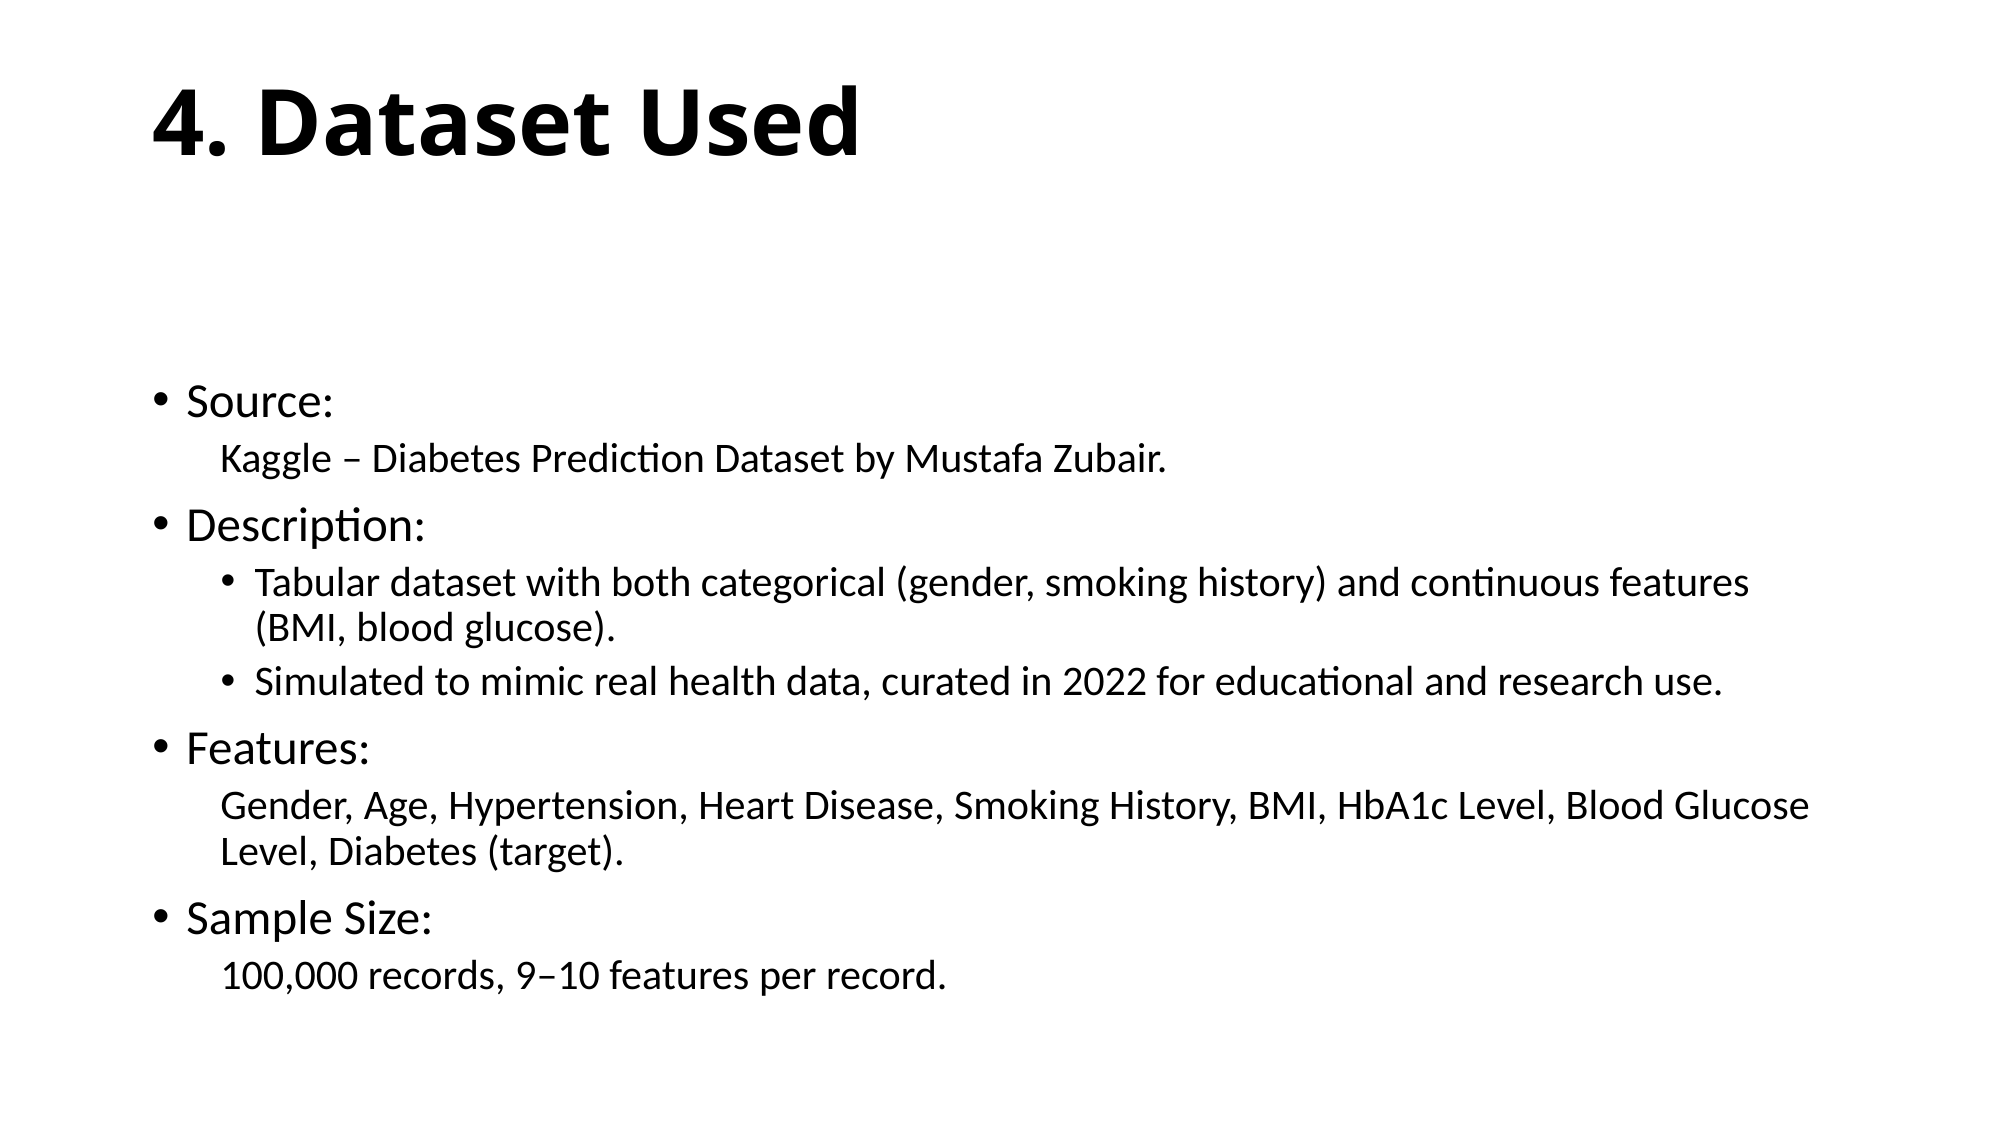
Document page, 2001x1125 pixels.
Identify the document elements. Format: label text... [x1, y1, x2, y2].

list Source: Kaggle – Diabetes Prediction Dataset by Mustafa Zubair. Description: Tabular dataset with both categorical (gender, smoking history) and continuous features (BMI, blood glucose). Simulated to mimic real health data, curated in 2022 for educational and research use. Features: Gender, Age, Hypertension, Heart Disease, Smoking History, BMI, HbA1c Level, Blood Glucose Level, Diabetes (target). Sample Size: 100,000 records, 9–10 features per record. [137, 299, 1863, 1014]
title 4. Dataset Used [137, 59, 1863, 192]
